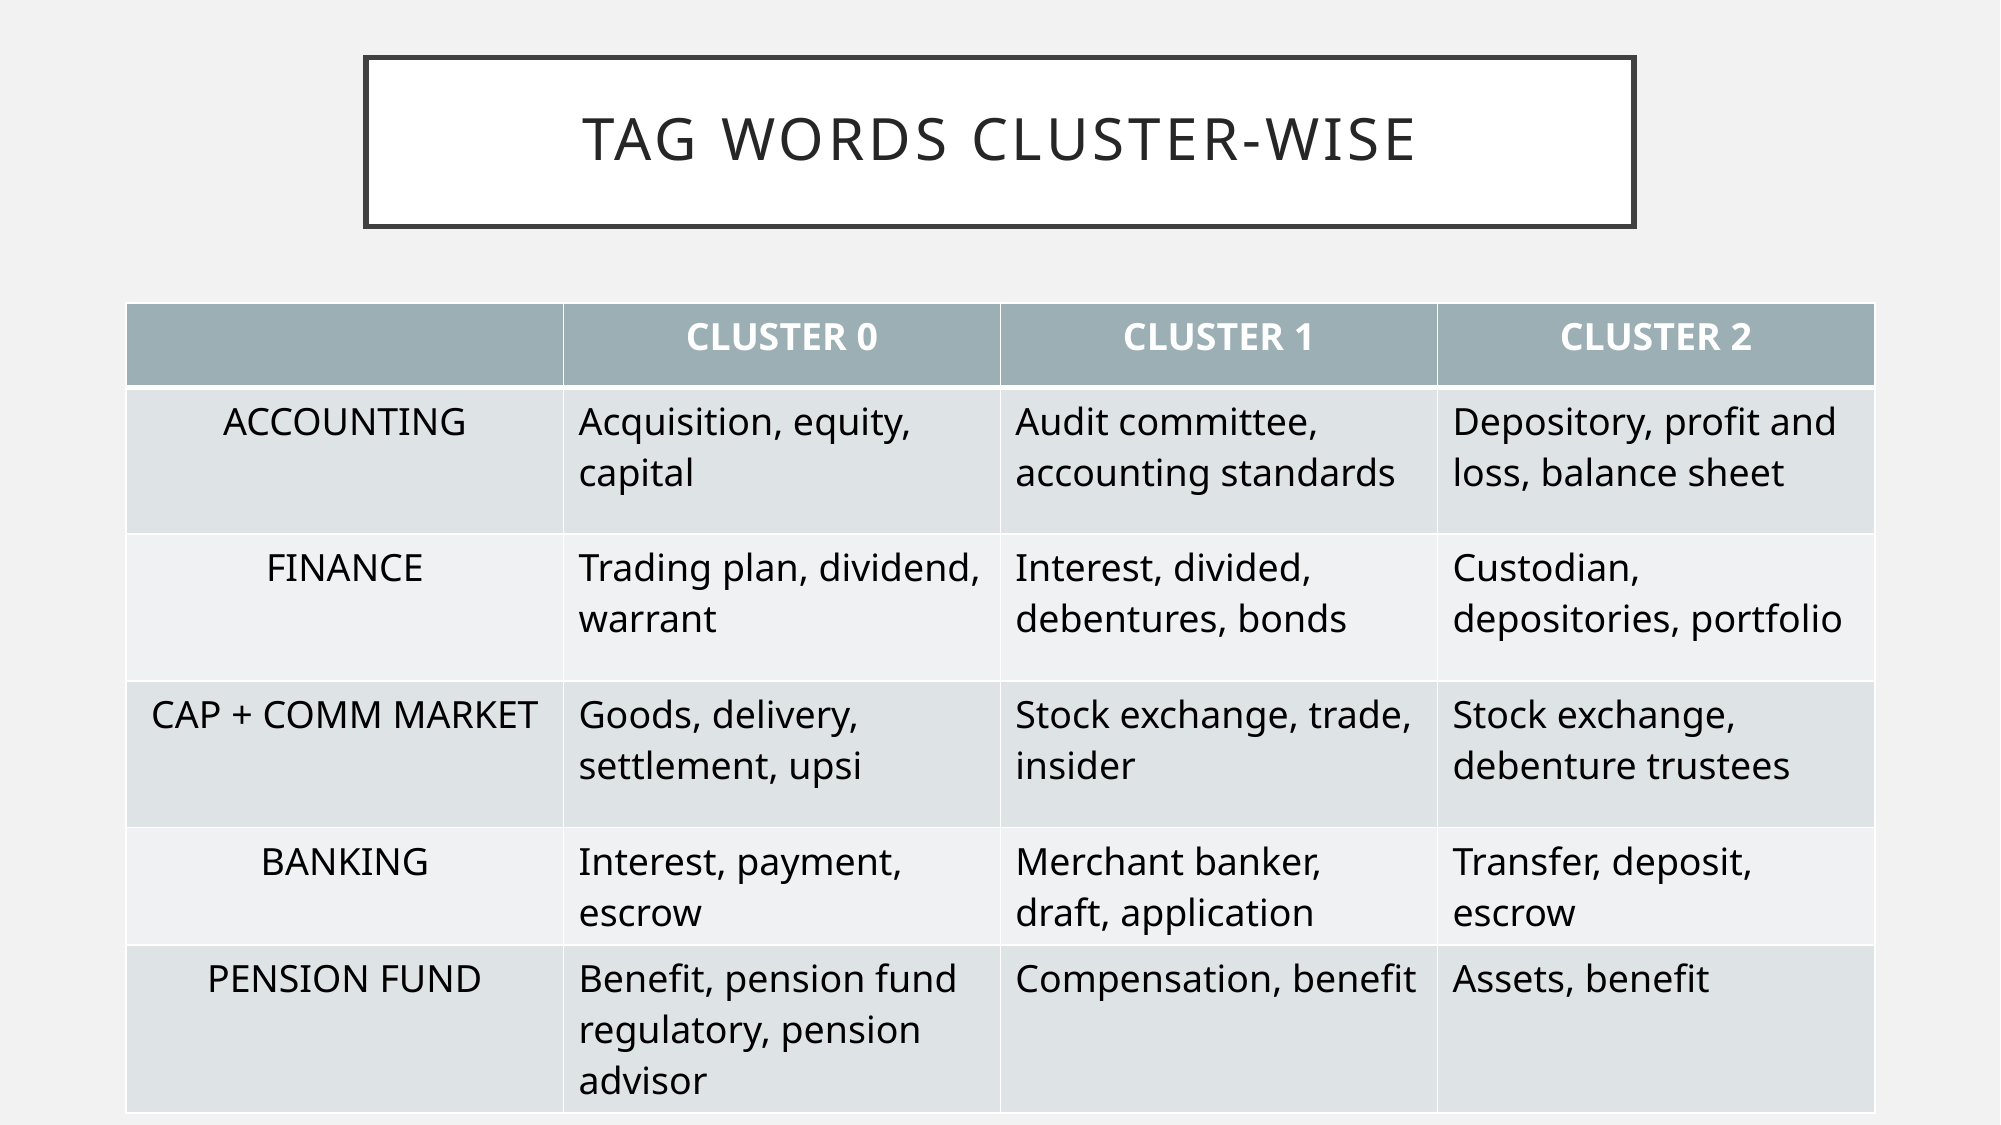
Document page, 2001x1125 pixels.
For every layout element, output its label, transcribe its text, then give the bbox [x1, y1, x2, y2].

table_cell Stock exchange, trade, insider [1001, 682, 1437, 827]
table_cell Trading plan, dividend, warrant [564, 535, 1000, 680]
table_cell Acquisition, equity, capital [564, 390, 1000, 533]
table_cell ACCOUNTING [127, 390, 563, 533]
table_cell Custodian, depositories, portfolio [1438, 535, 1874, 680]
table_header CLUSTER 1 [1001, 304, 1437, 385]
table_header CLUSTER 2 [1438, 304, 1874, 385]
table_cell FINANCE [127, 535, 563, 680]
table_cell Merchant banker, draft, application [1001, 828, 1437, 944]
table_cell Benefit, pension fund regulatory, pension advisor [564, 946, 1000, 1112]
table_cell Depository, profit and loss, balance sheet [1438, 390, 1874, 533]
table_header [127, 304, 563, 385]
table_header CLUSTER 0 [564, 304, 1000, 385]
table_cell Interest, payment, escrow [564, 828, 1000, 944]
table_cell PENSION FUND [127, 946, 563, 1112]
table_cell BANKING [127, 828, 563, 944]
table_cell Transfer, deposit, escrow [1438, 828, 1874, 944]
table_cell CAP + COMM MARKET [127, 682, 563, 827]
table_cell Goods, delivery, settlement, upsi [564, 682, 1000, 827]
table_cell Stock exchange, debenture trustees [1438, 682, 1874, 827]
table_cell Audit committee, accounting standards [1001, 390, 1437, 533]
title Tag words cluster-wise [363, 55, 1637, 229]
table_cell Compensation, benefit [1001, 946, 1437, 1112]
table_cell Interest, divided, debentures, bonds [1001, 535, 1437, 680]
table_cell Assets, benefit [1438, 946, 1874, 1112]
